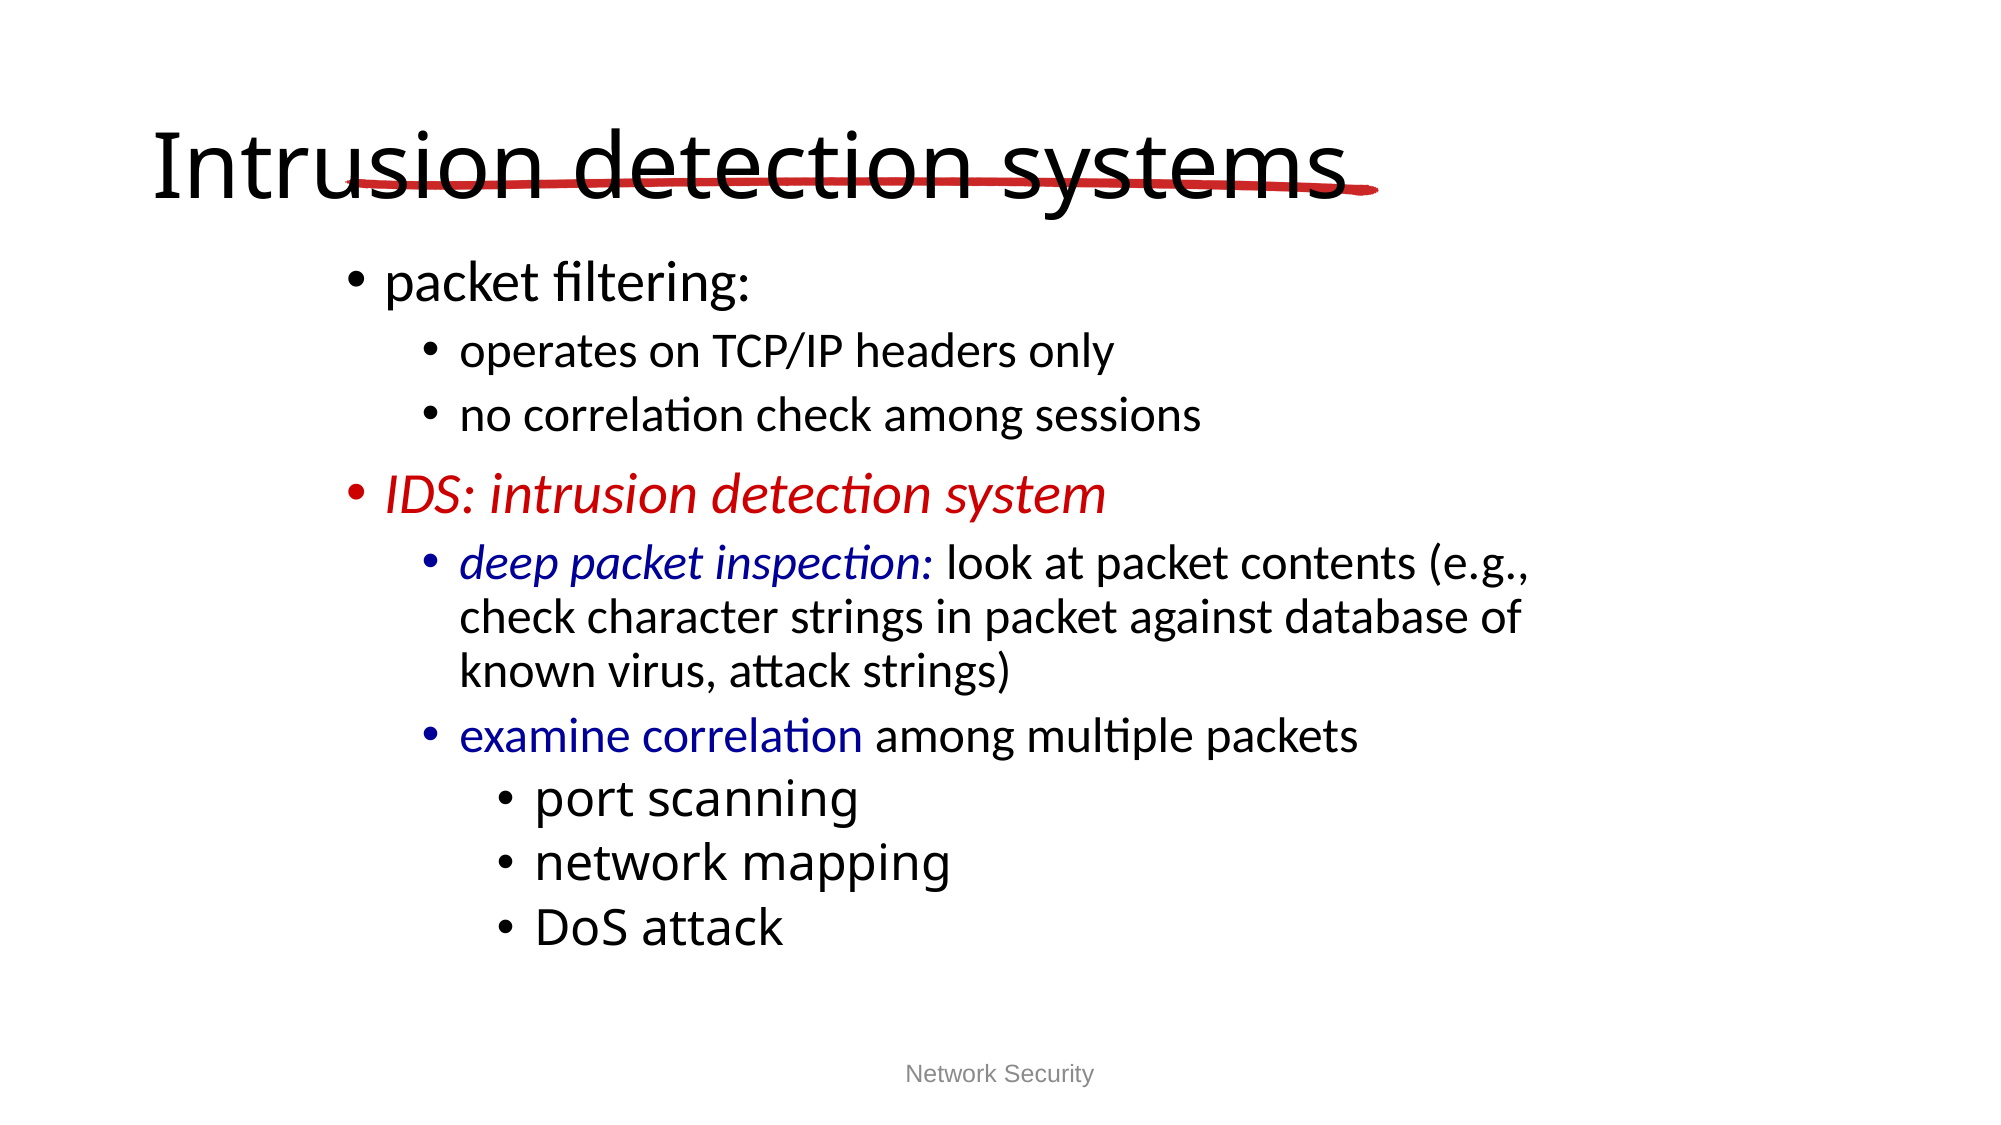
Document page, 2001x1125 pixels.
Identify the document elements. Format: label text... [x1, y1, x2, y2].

title Intrusion detection systems [137, 59, 1863, 278]
list packet filtering: operates on TCP/IP headers only no correlation check among sessions IDS: intrusion detection system deep packet inspection: look at packet contents (e.g., check character strings in packet against database of known virus, attack strings) examine correlation among multiple packets port scanning network mapping DoS attack [331, 243, 1607, 1043]
picture [341, 172, 1391, 201]
footer Network Security [662, 1043, 1338, 1103]
